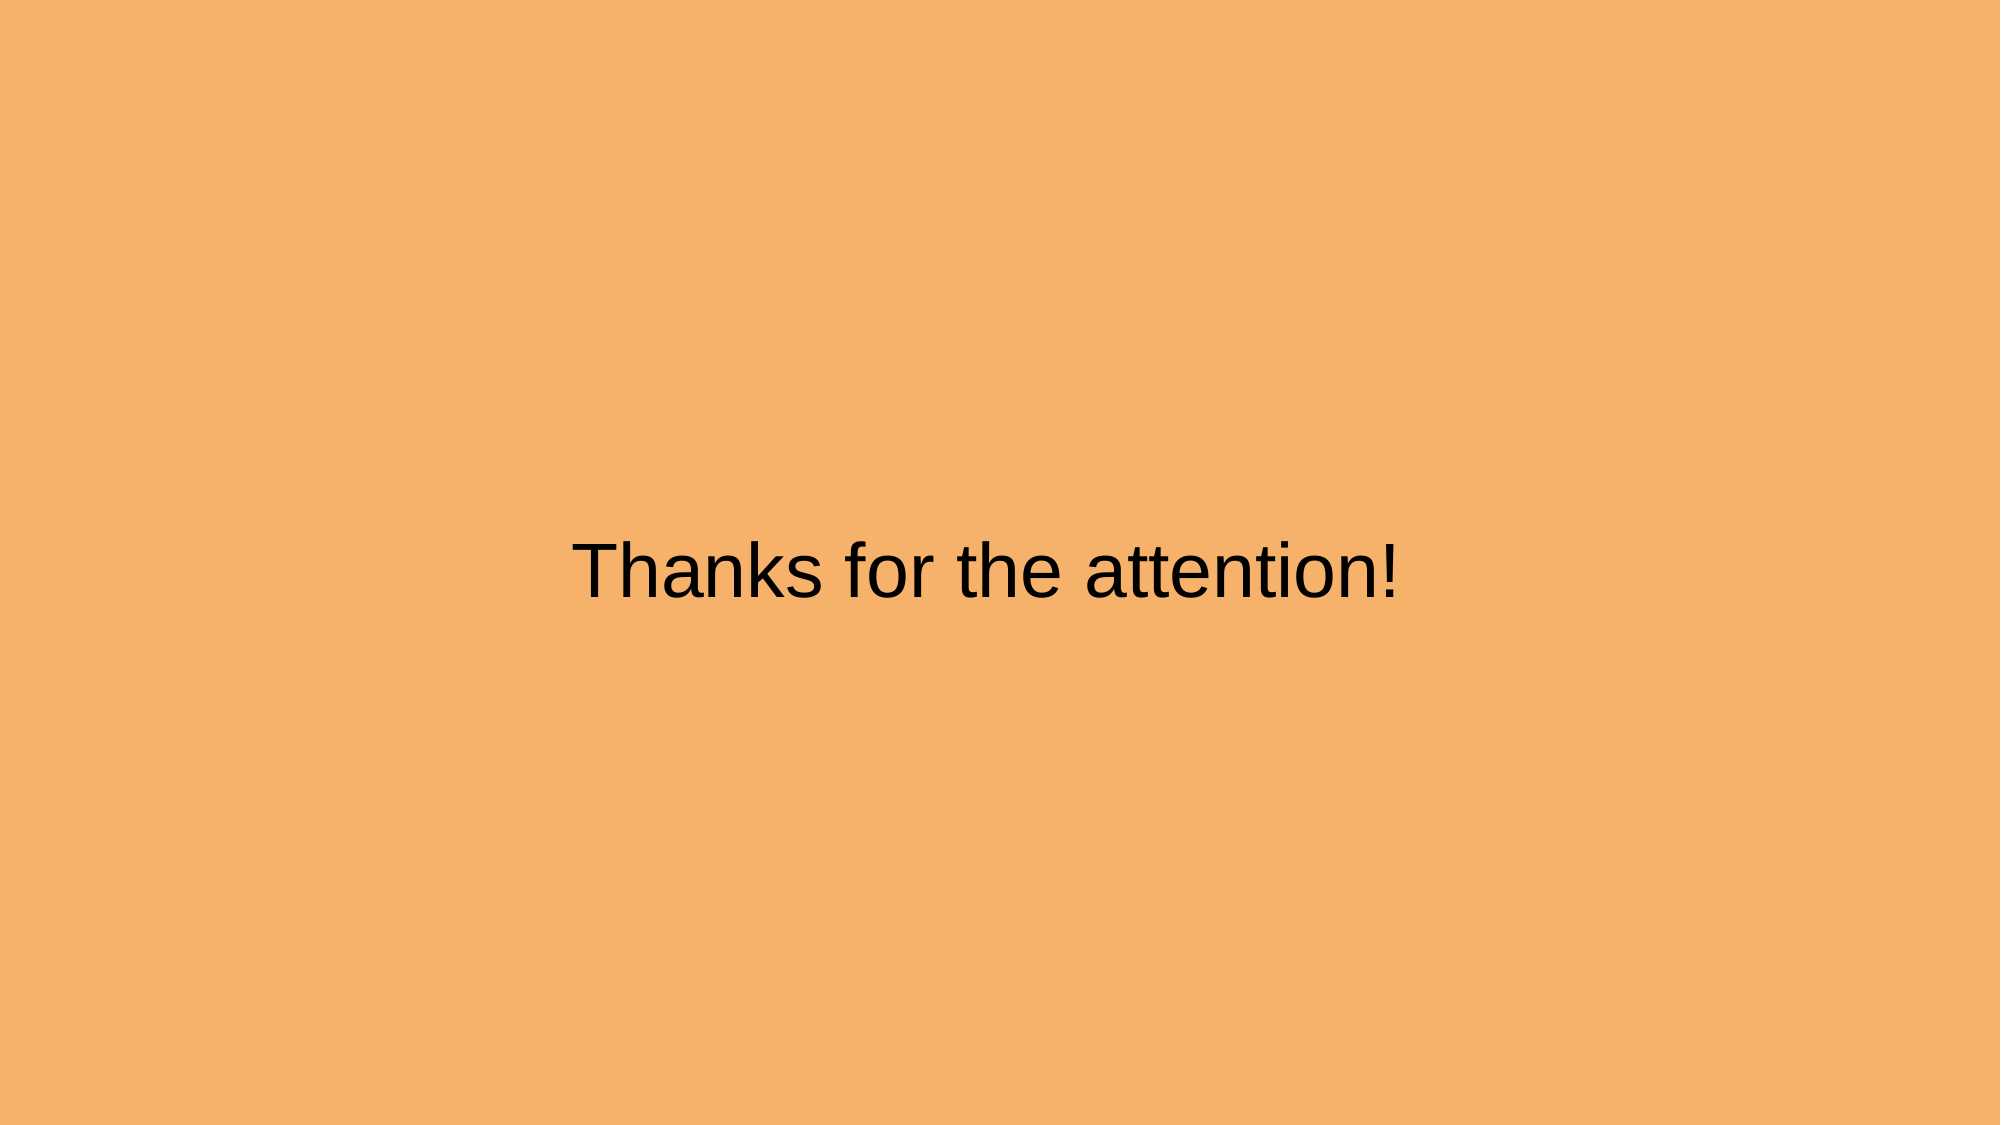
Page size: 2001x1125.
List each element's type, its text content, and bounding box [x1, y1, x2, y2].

title Thanks for the attention! [551, 499, 1530, 626]
